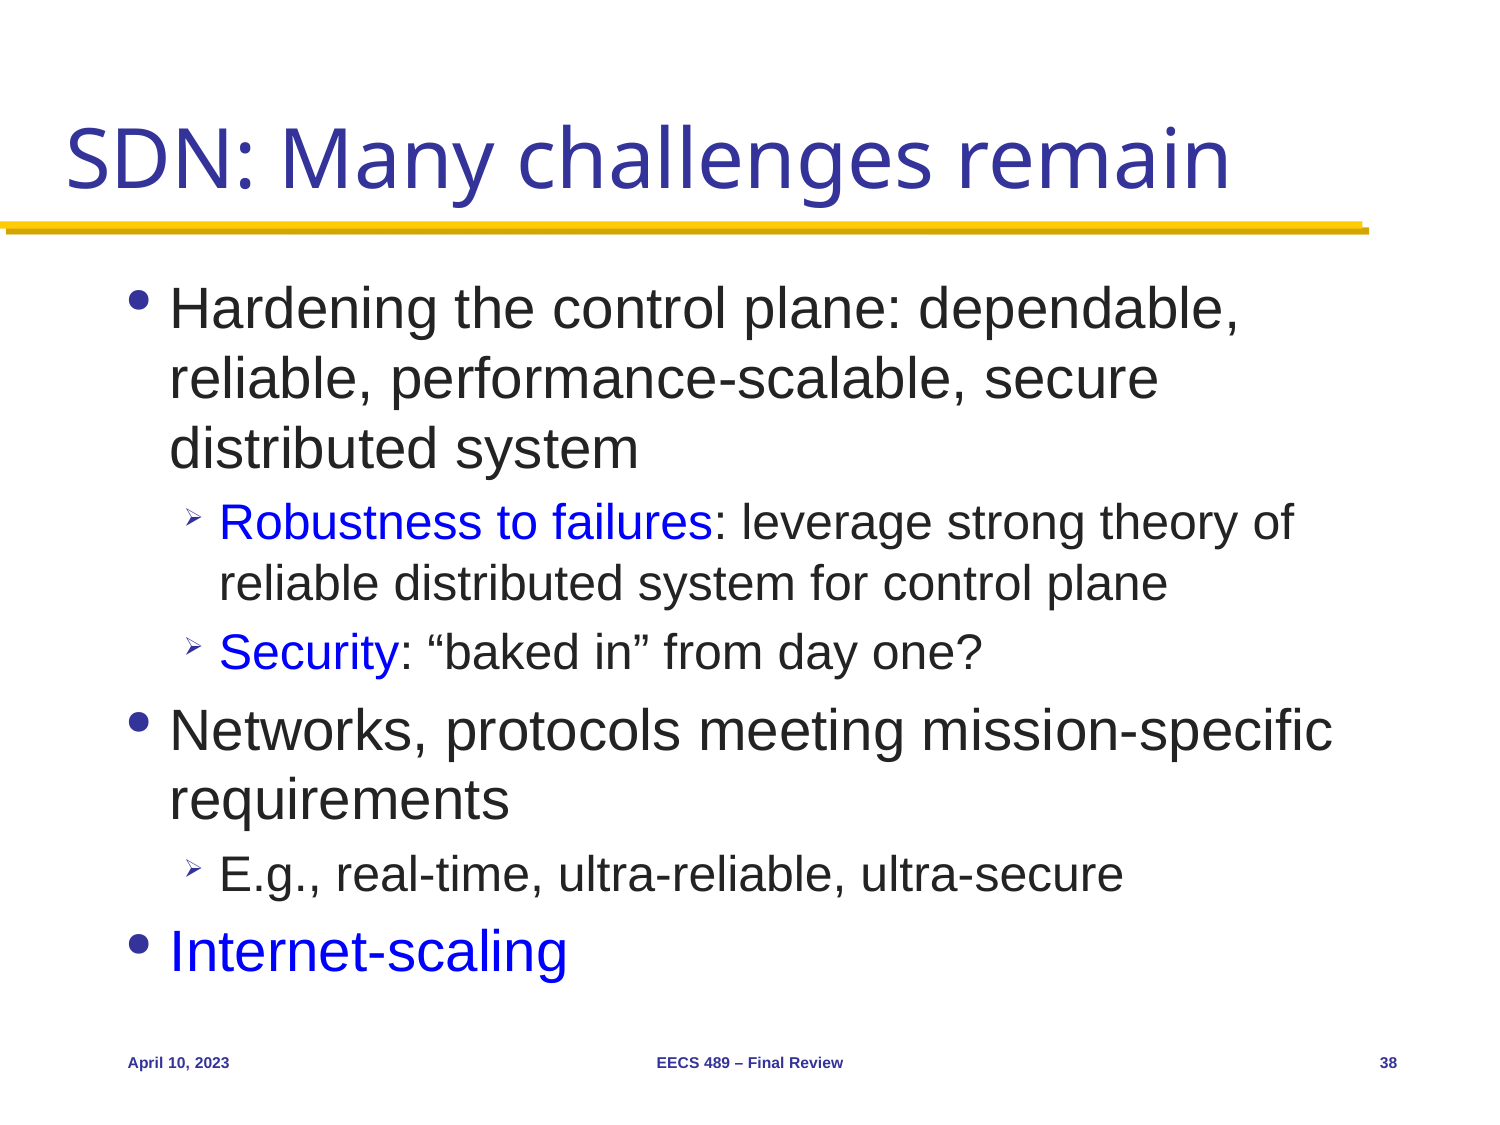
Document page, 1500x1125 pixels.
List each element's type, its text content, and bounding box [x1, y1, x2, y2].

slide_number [112, 1024, 426, 1101]
title SDN: Many challenges remain [49, 24, 1451, 213]
slide_number 38 [1312, 1024, 1413, 1101]
footer EECS 489 – Final Review [512, 1024, 988, 1101]
list Hardening the control plane: dependable, reliable, performance-scalable, secure distributed system Robustness to failures: leverage strong theory of reliable distributed system for control plane Security: “baked in” from day one? Networks, protocols meeting mission-specific requirements E.g., real-time, ultra-reliable, ultra-secure Internet-scaling [112, 262, 1413, 988]
